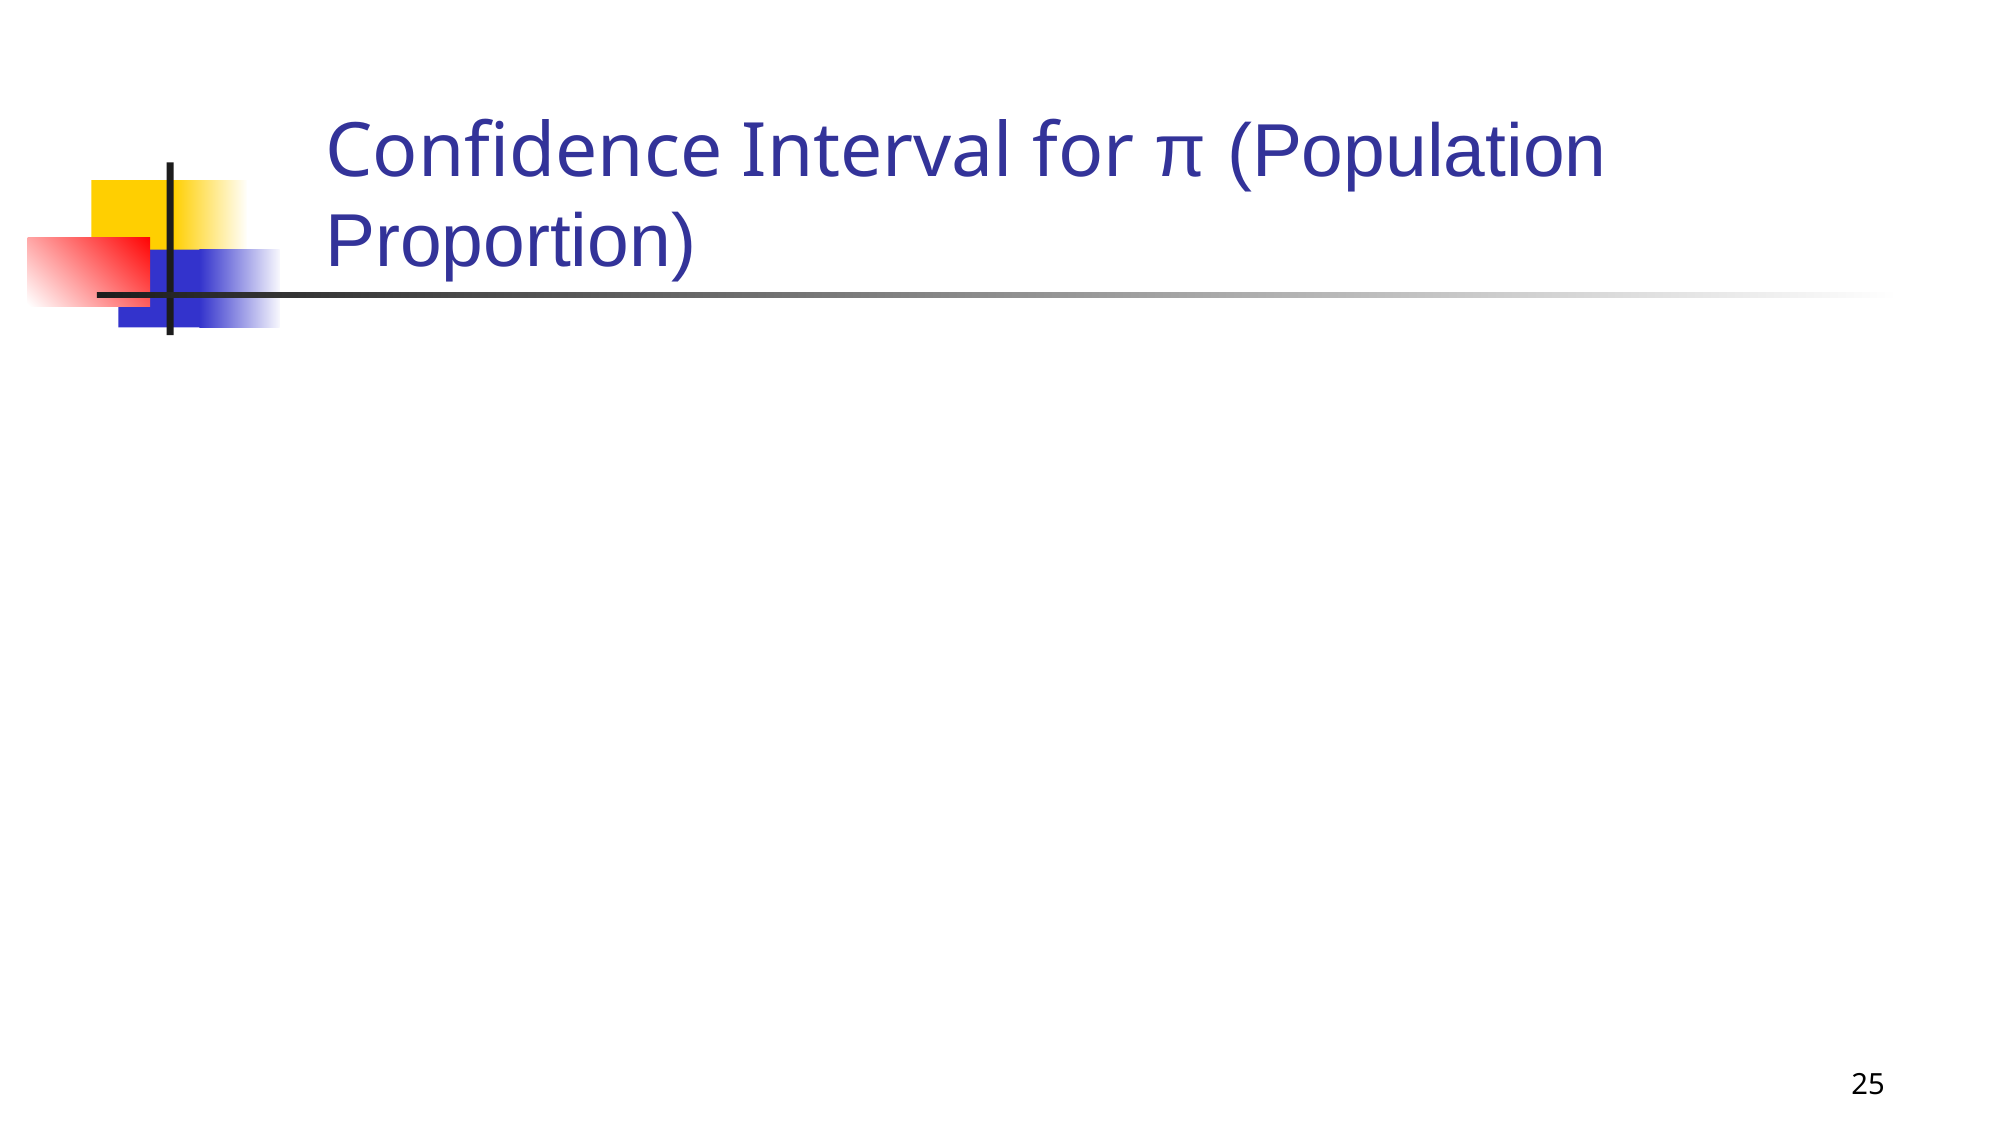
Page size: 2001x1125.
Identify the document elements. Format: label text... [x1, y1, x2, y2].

slide_number 25 [1483, 1037, 1901, 1113]
title Confidence Interval for π (Population Proportion) [310, 101, 1990, 289]
